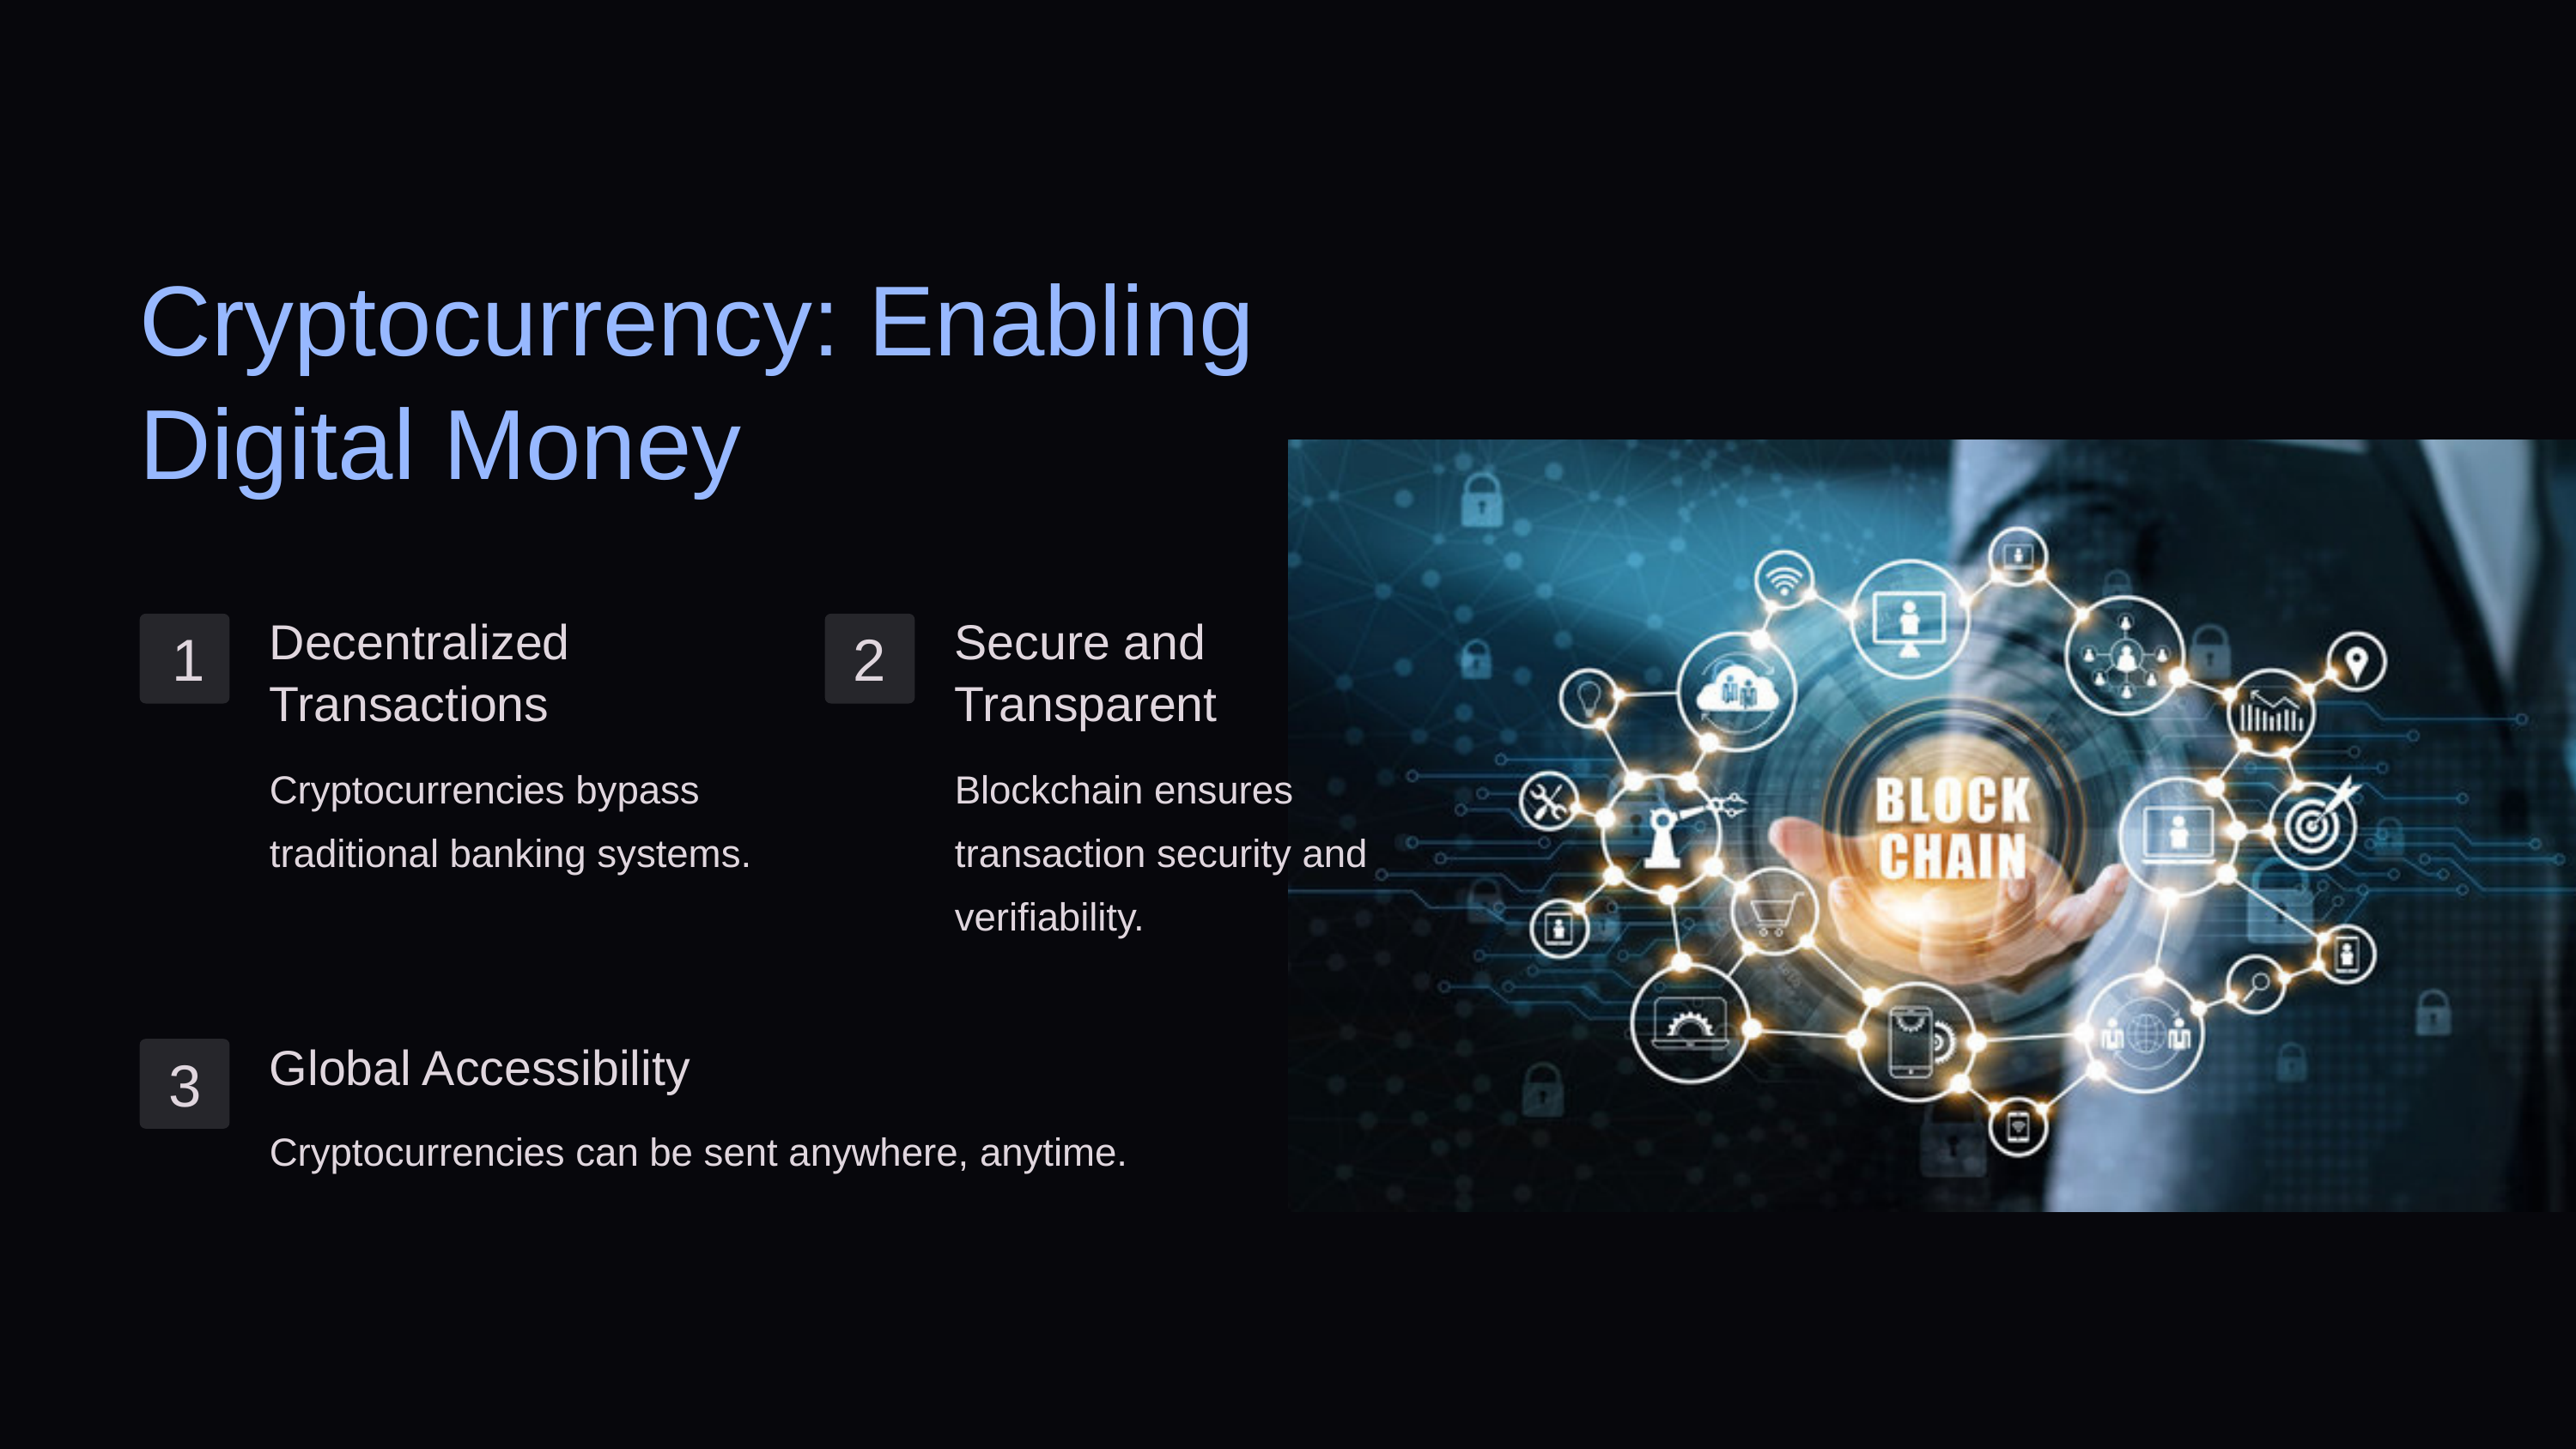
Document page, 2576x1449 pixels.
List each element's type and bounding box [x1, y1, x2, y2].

text_box [824, 613, 915, 704]
text_box [139, 613, 230, 704]
text_box [139, 1038, 230, 1130]
text_box [0, 0, 2576, 1449]
